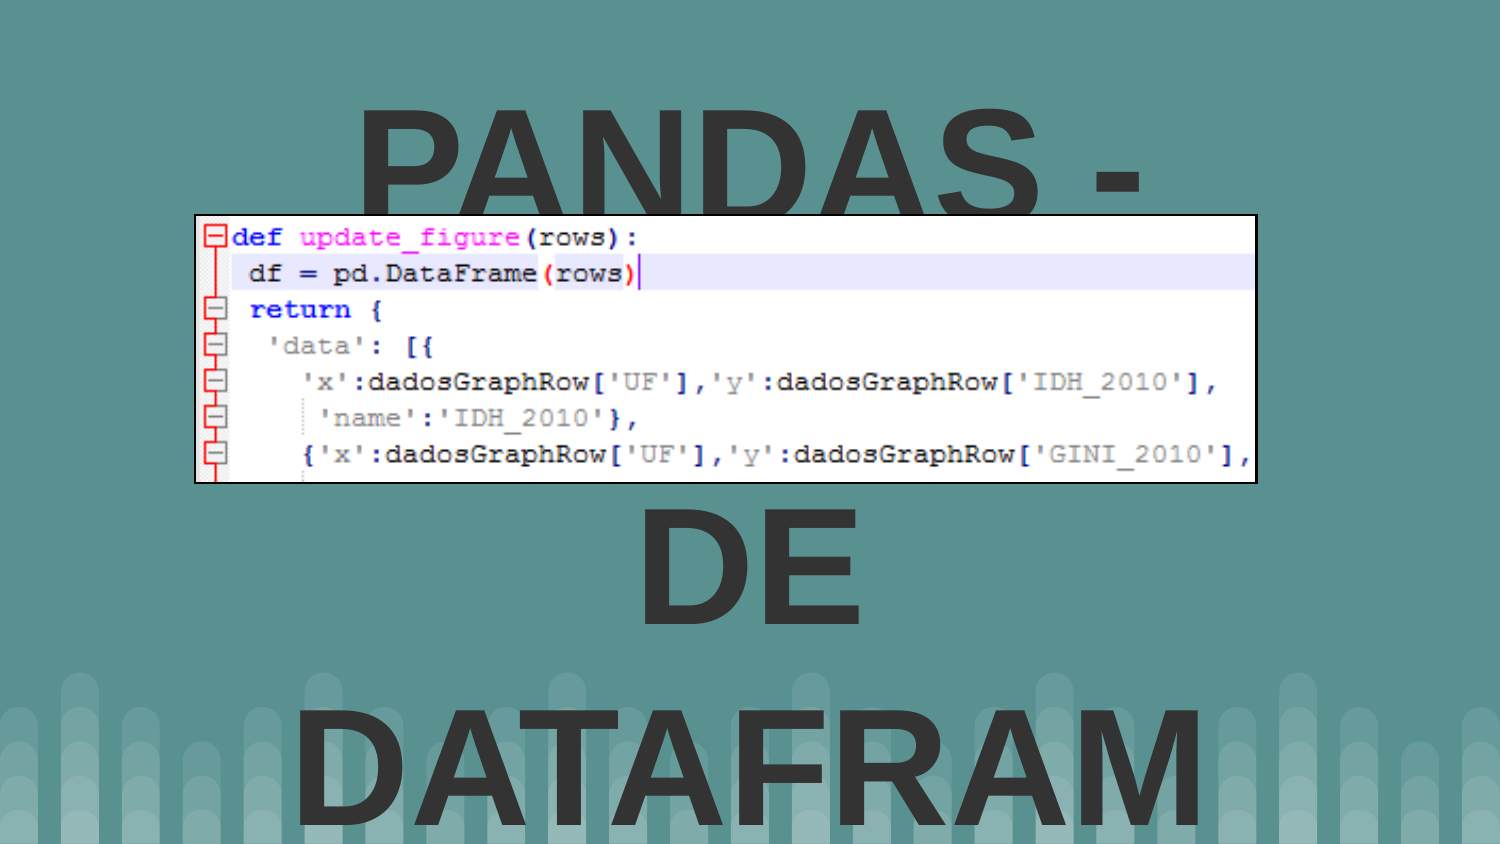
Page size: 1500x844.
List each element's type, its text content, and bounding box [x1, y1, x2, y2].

picture [195, 215, 1256, 483]
title PANDAS - EXEMPLO DE DATAFRAME [244, 43, 1256, 155]
